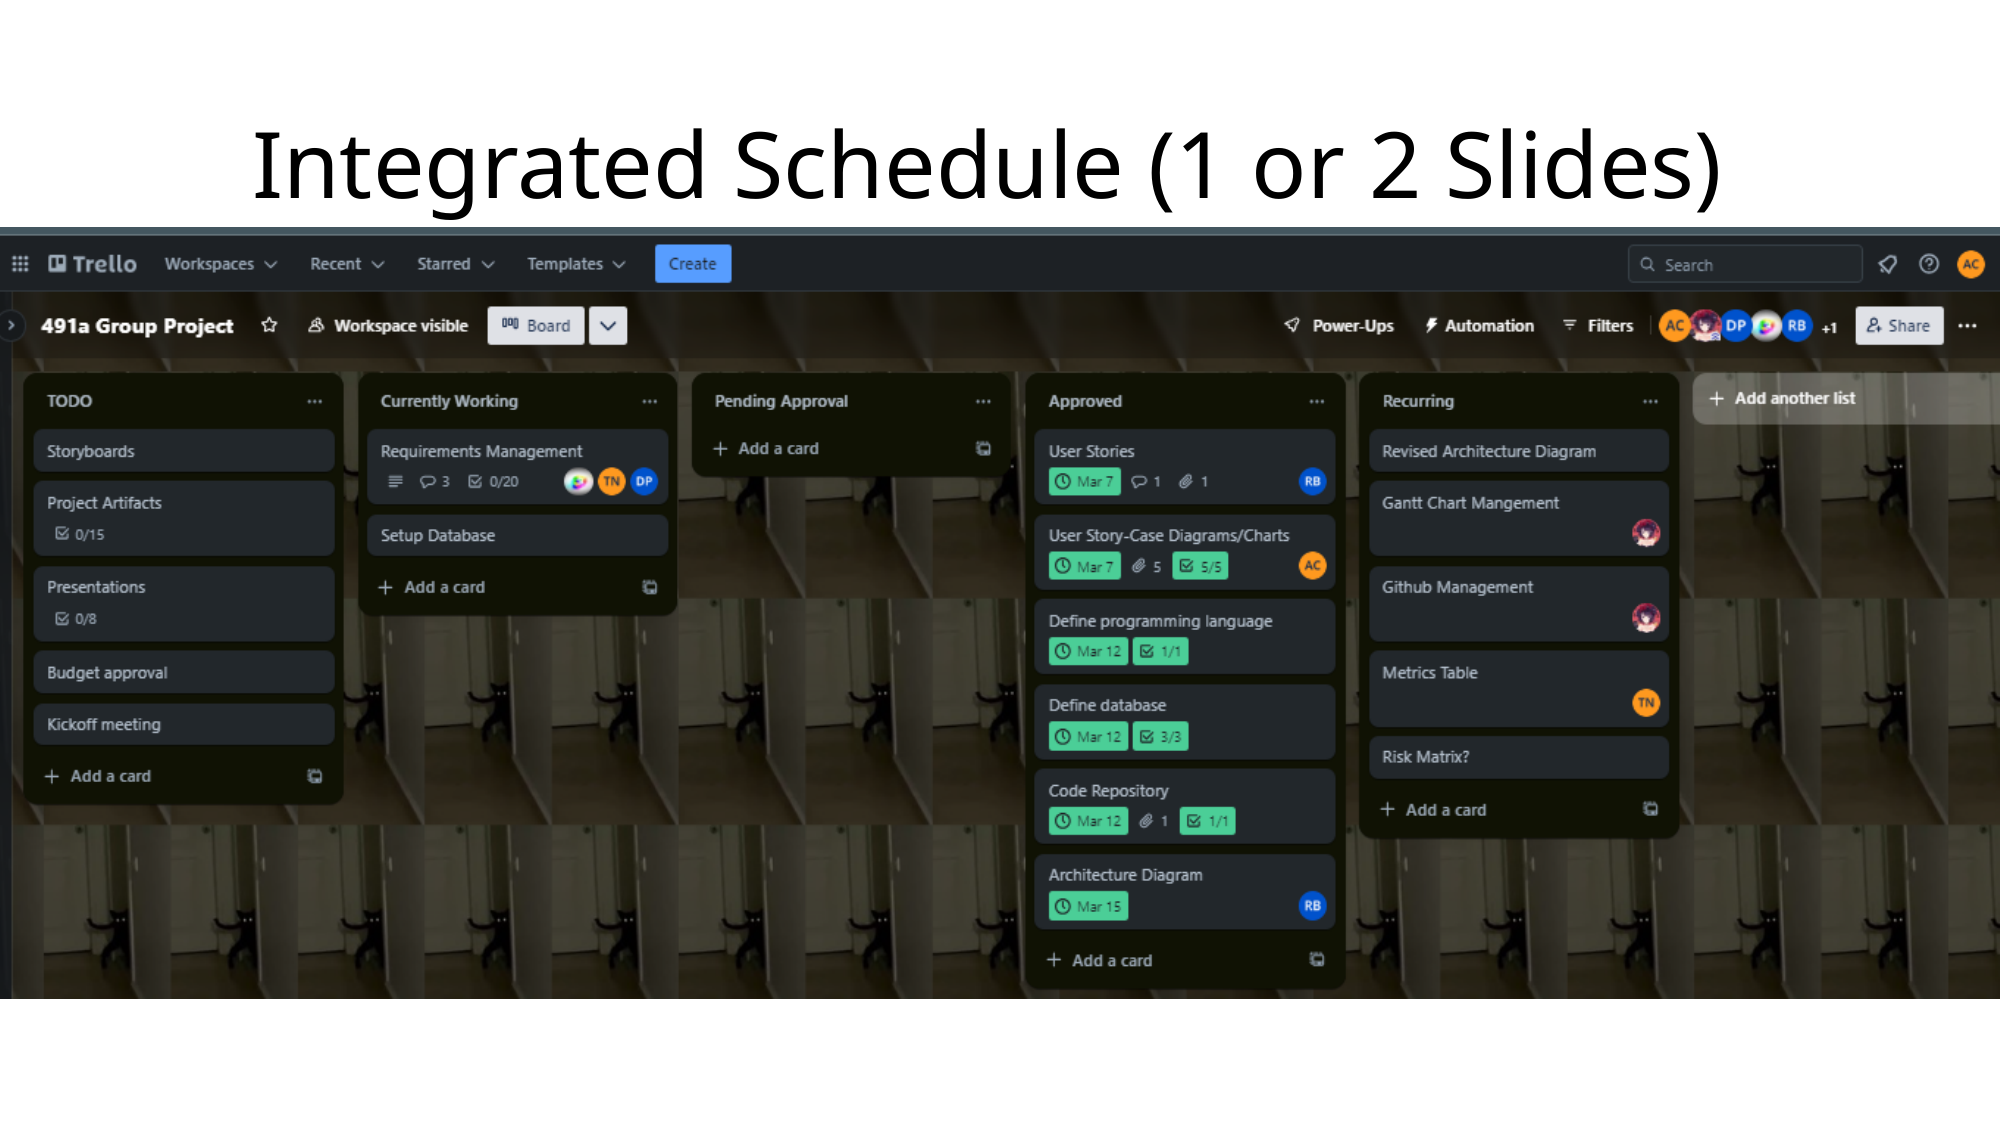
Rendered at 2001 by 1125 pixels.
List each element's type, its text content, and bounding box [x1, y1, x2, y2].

picture [0, 227, 2000, 999]
title Integrated Schedule (1 or 2 Slides) [137, 59, 1863, 227]
